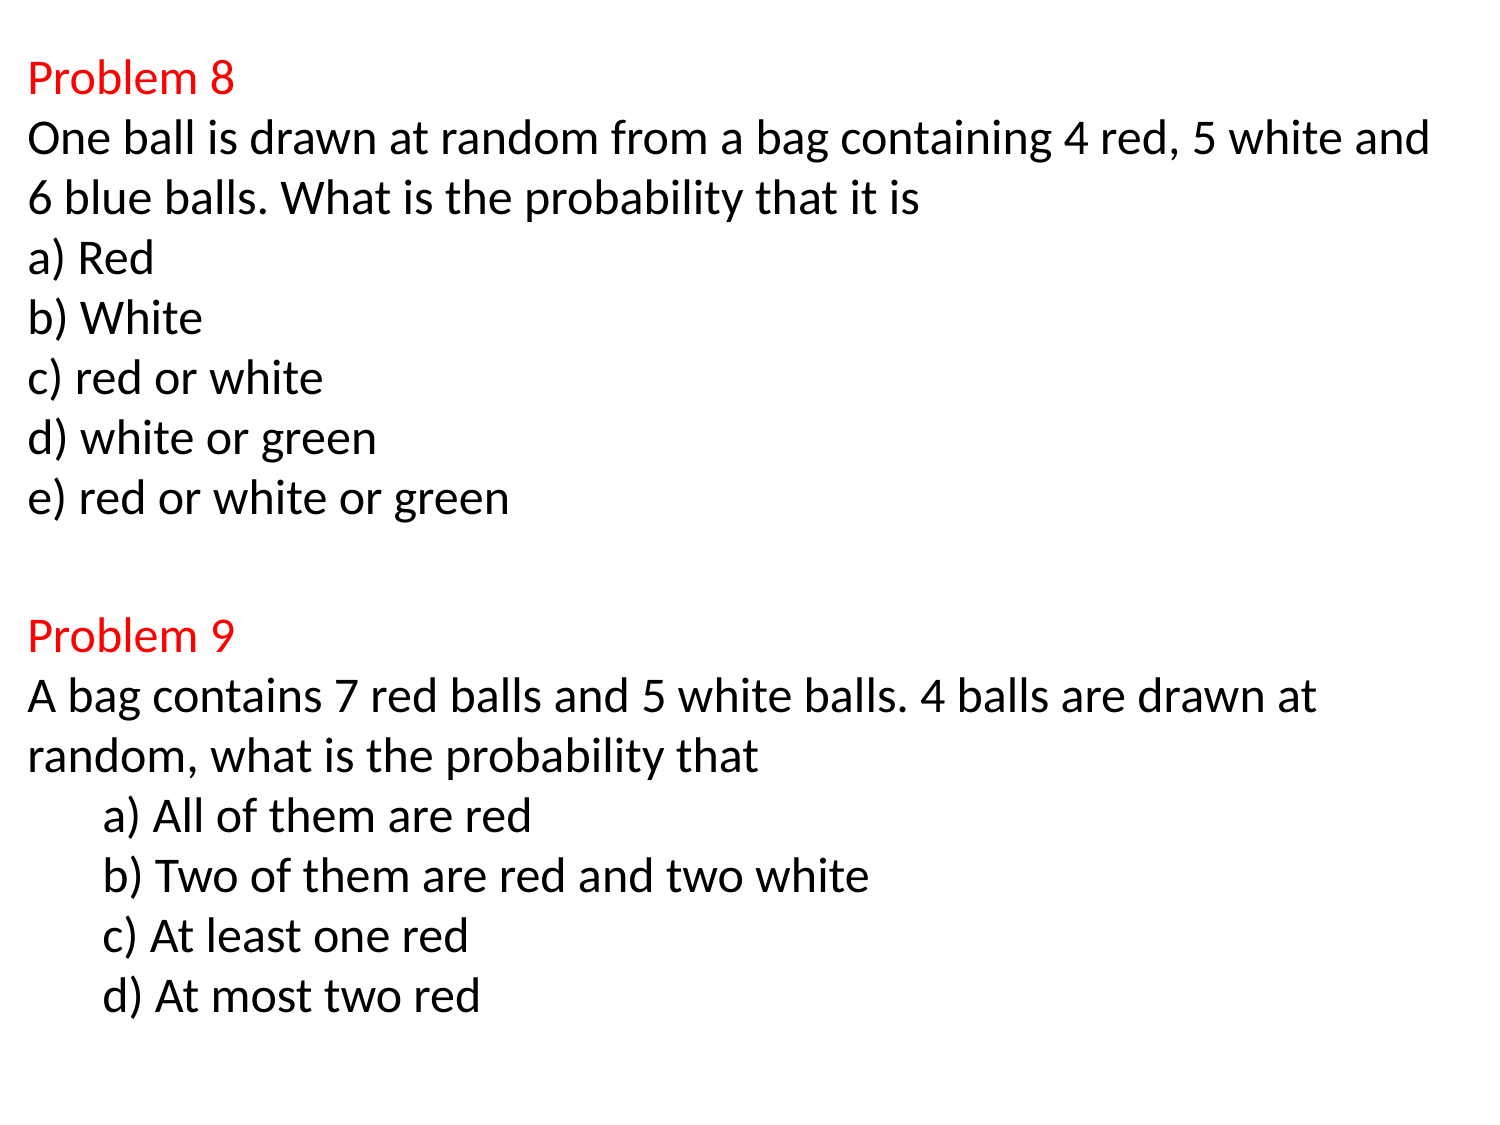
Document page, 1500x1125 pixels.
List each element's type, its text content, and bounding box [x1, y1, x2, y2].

text_box Problem 9 A bag contains 7 red balls and 5 white balls. 4 balls are drawn at random, what is the probability that a) All of them are red b) Two of them are red and two white c) At least one red d) At most two red [12, 595, 1488, 1030]
text_box Problem 8 One ball is drawn at random from a bag containing 4 red, 5 white and 6 blue balls. What is the probability that it is a) Red b) White c) red or white d) white or green e) red or white or green [12, 37, 1463, 533]
